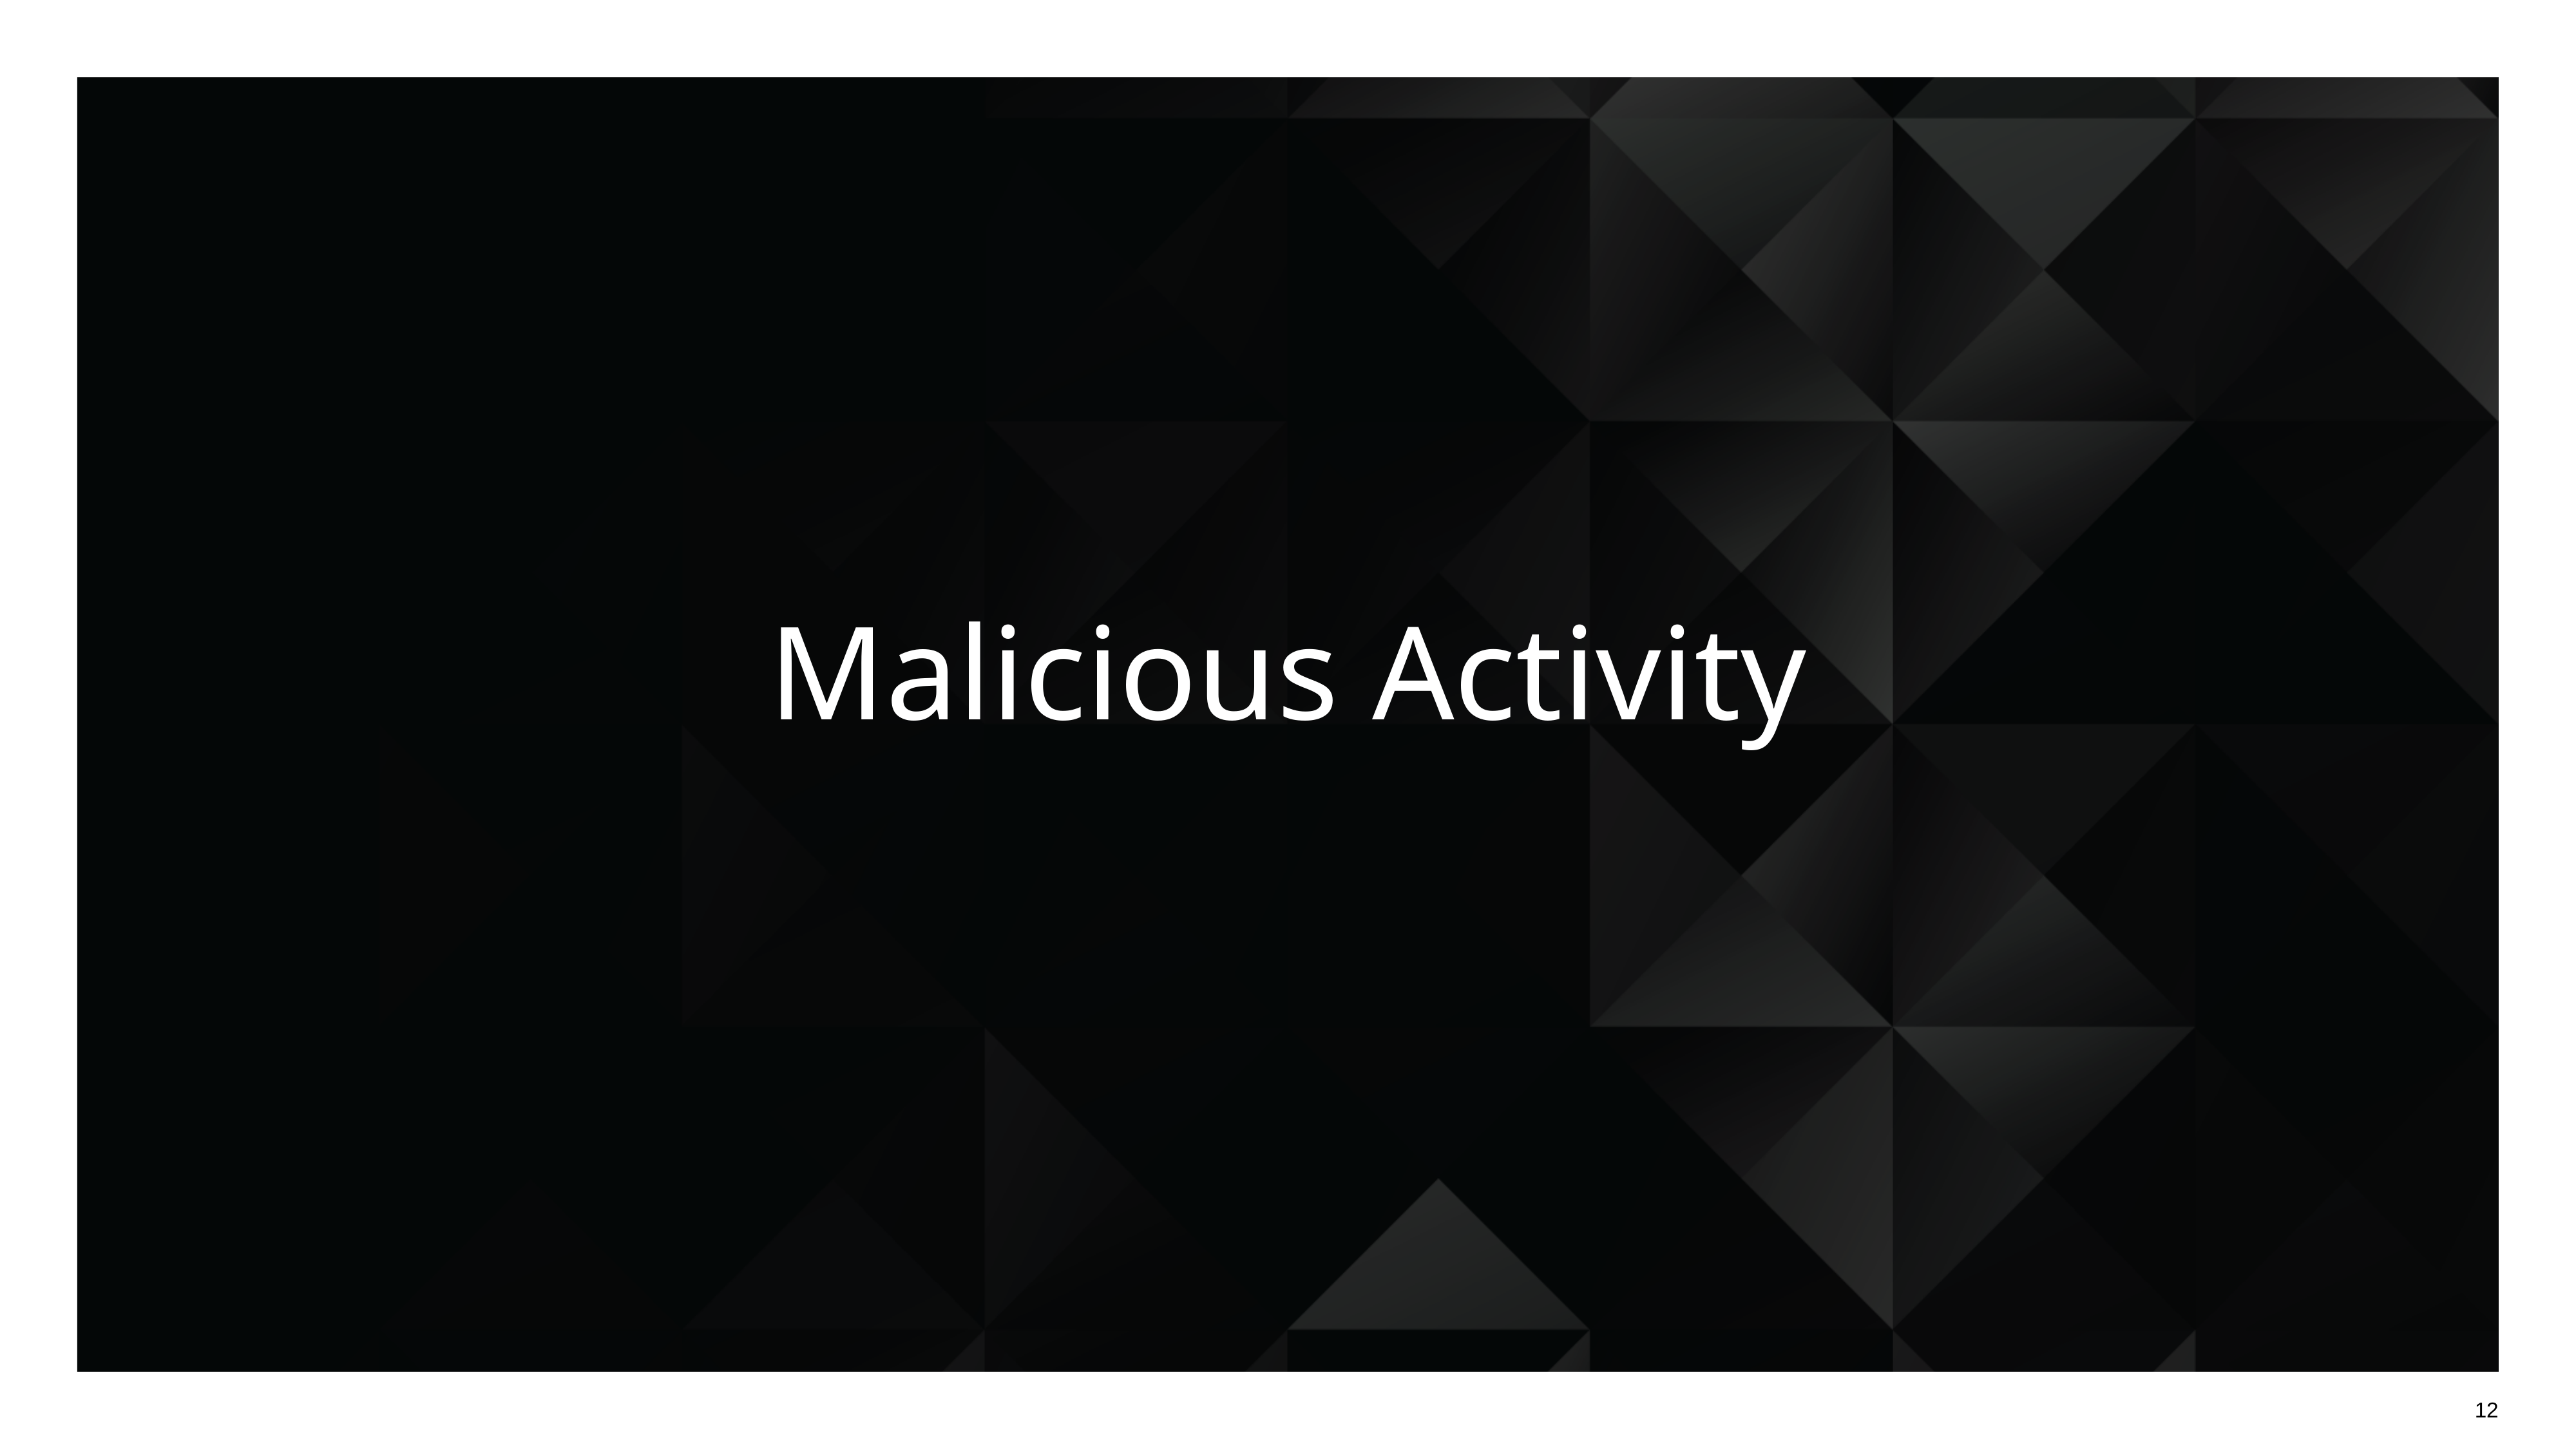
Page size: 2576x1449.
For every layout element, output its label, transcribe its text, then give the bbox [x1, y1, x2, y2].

picture [77, 77, 2499, 1372]
text_box ‹#› [2425, 1396, 2499, 1426]
title Malicious Activity [77, 565, 2499, 789]
